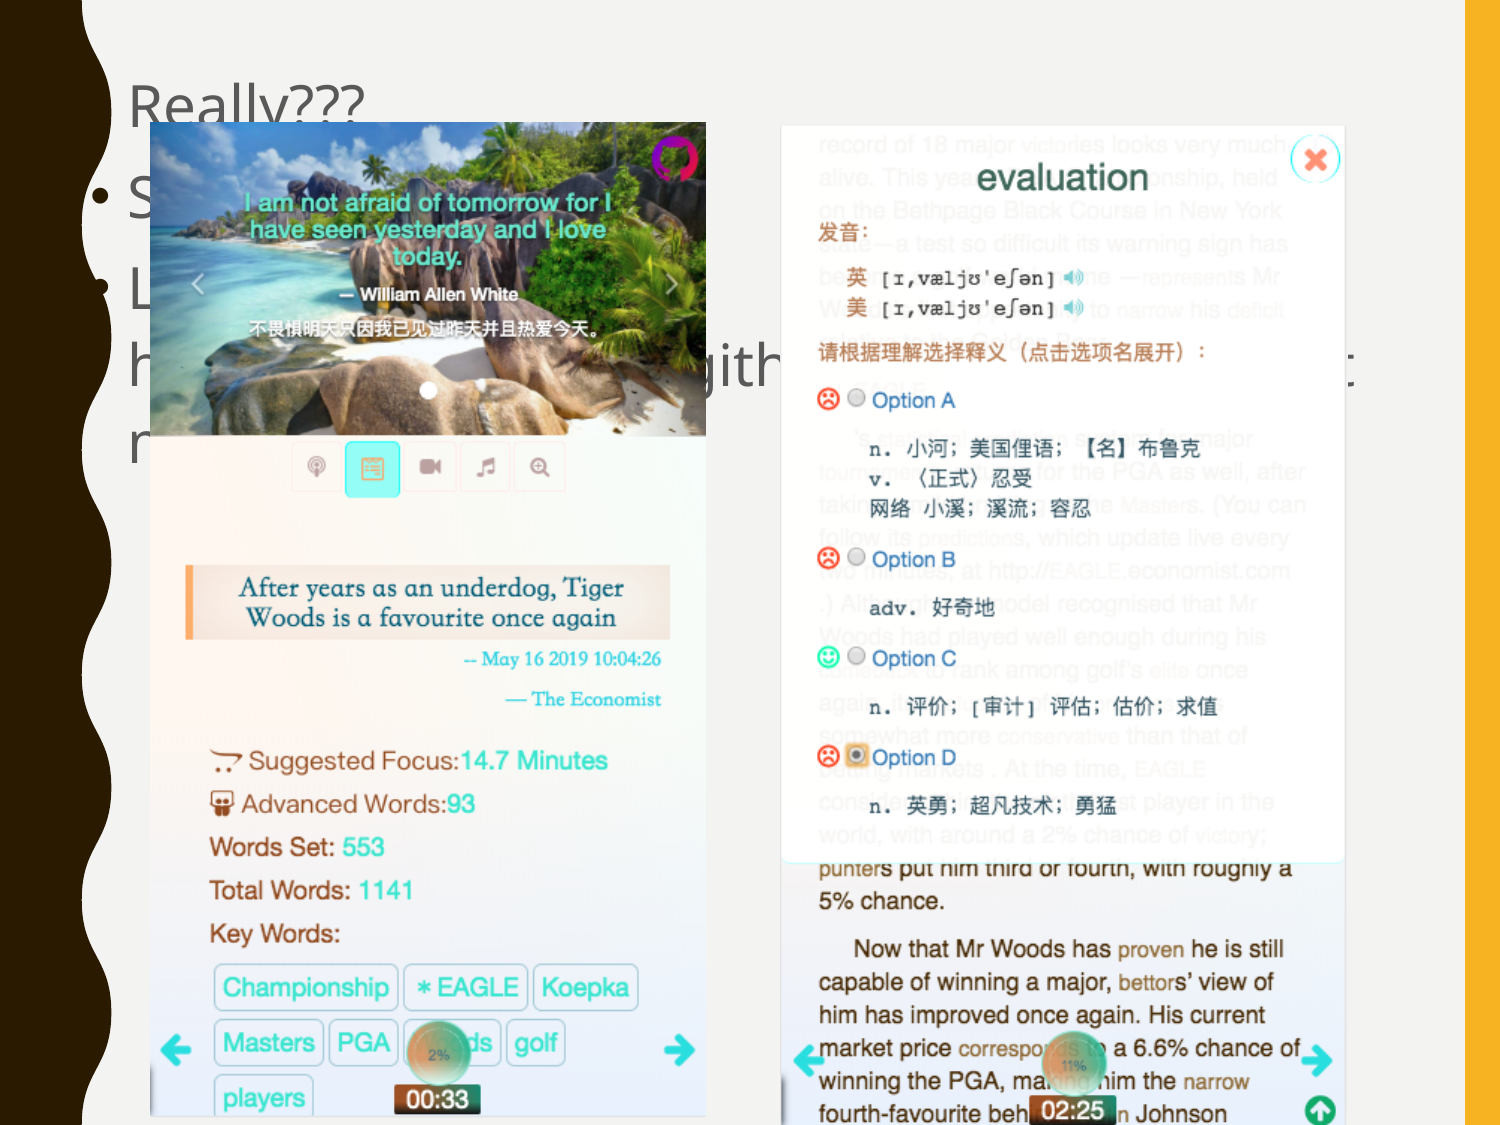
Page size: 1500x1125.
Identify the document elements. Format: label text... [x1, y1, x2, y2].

list Really??? Show me!! Link: https://lockeycheng.github.io/iooi/reading.html#/ [75, 54, 1425, 797]
picture [149, 122, 706, 1120]
picture [780, 126, 1348, 1125]
